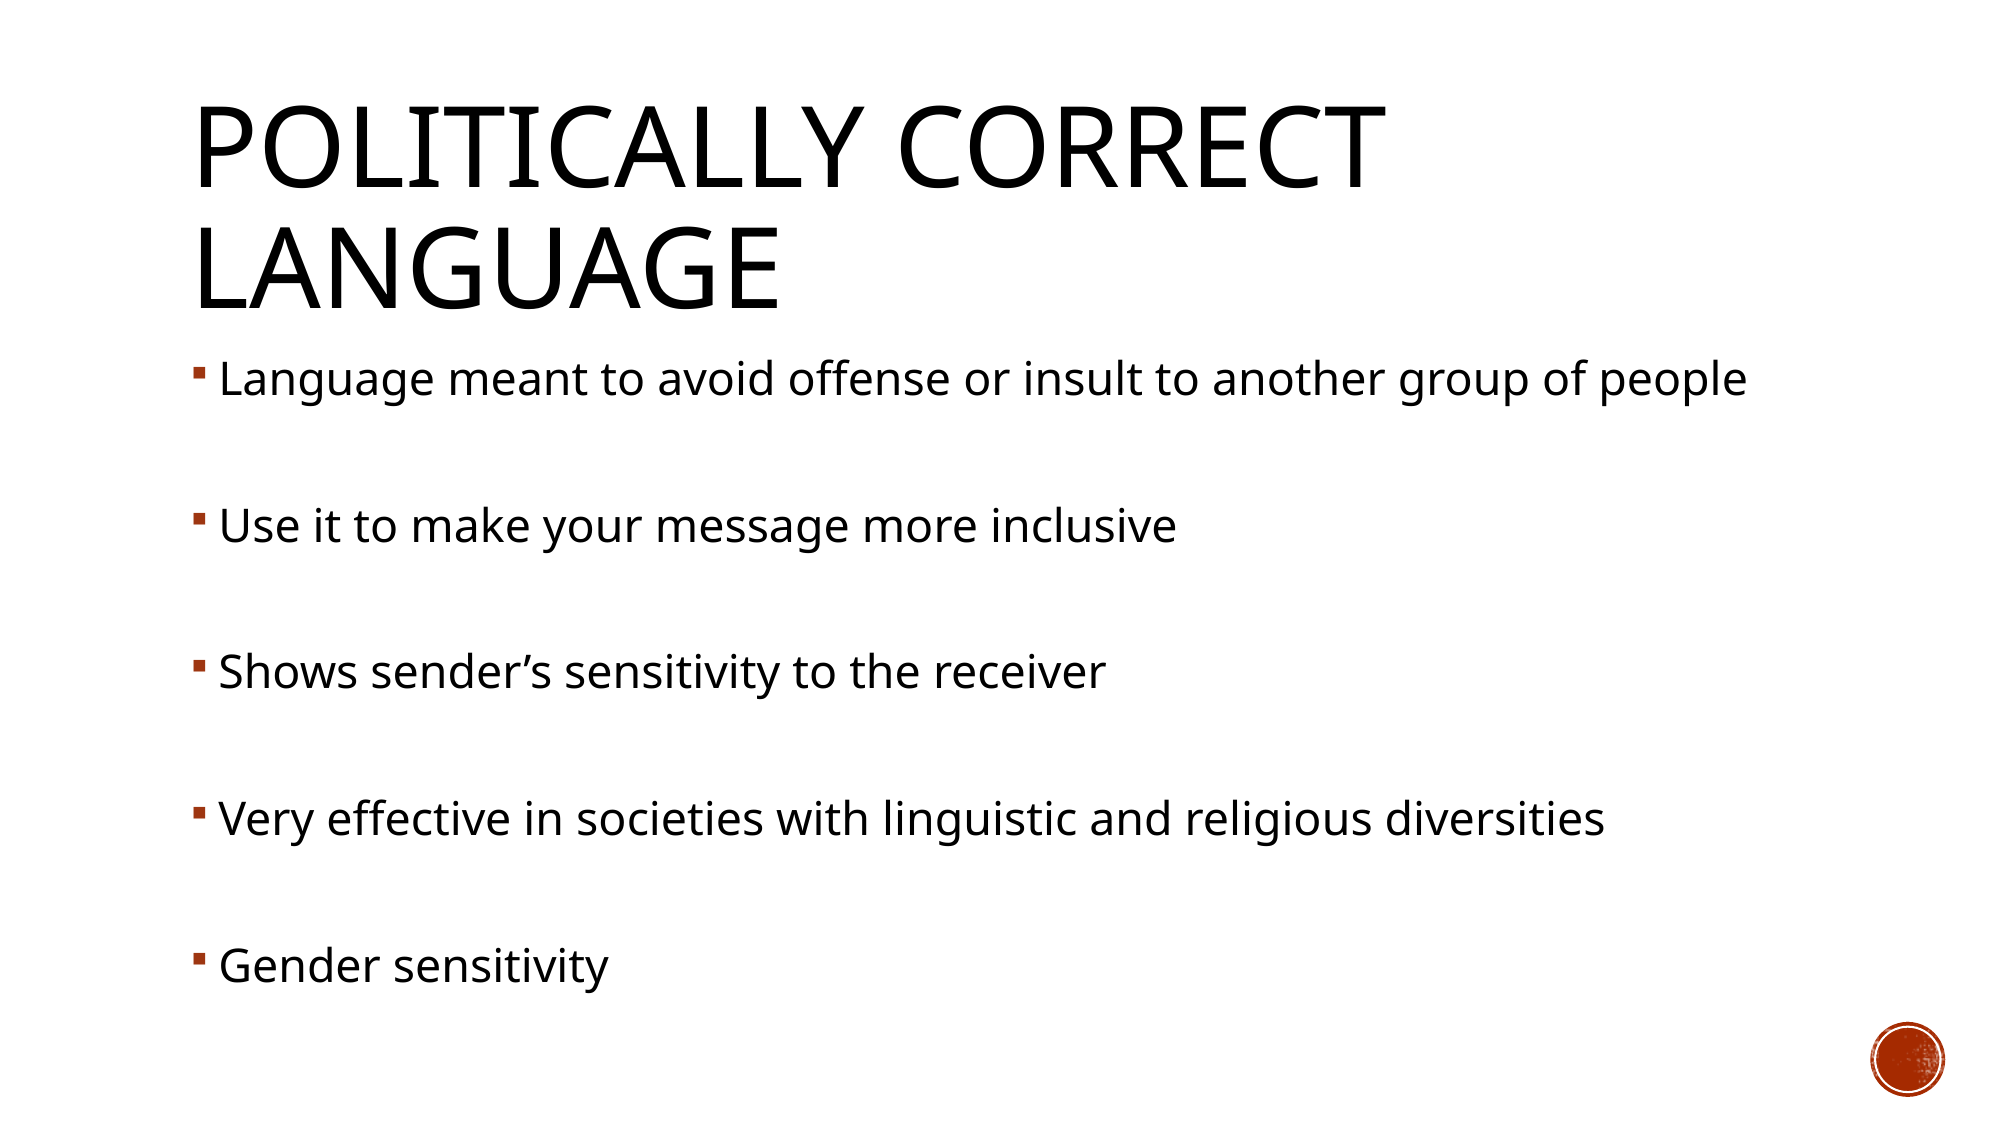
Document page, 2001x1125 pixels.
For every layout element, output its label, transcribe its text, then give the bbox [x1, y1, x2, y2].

title Politically correct language [175, 79, 1826, 344]
list Language meant to avoid offense or insult to another group of people Use it to make your message more inclusive Shows sender’s sensitivity to the receiver Very effective in societies with linguistic and religious diversities Gender sensitivity [175, 348, 1826, 1013]
